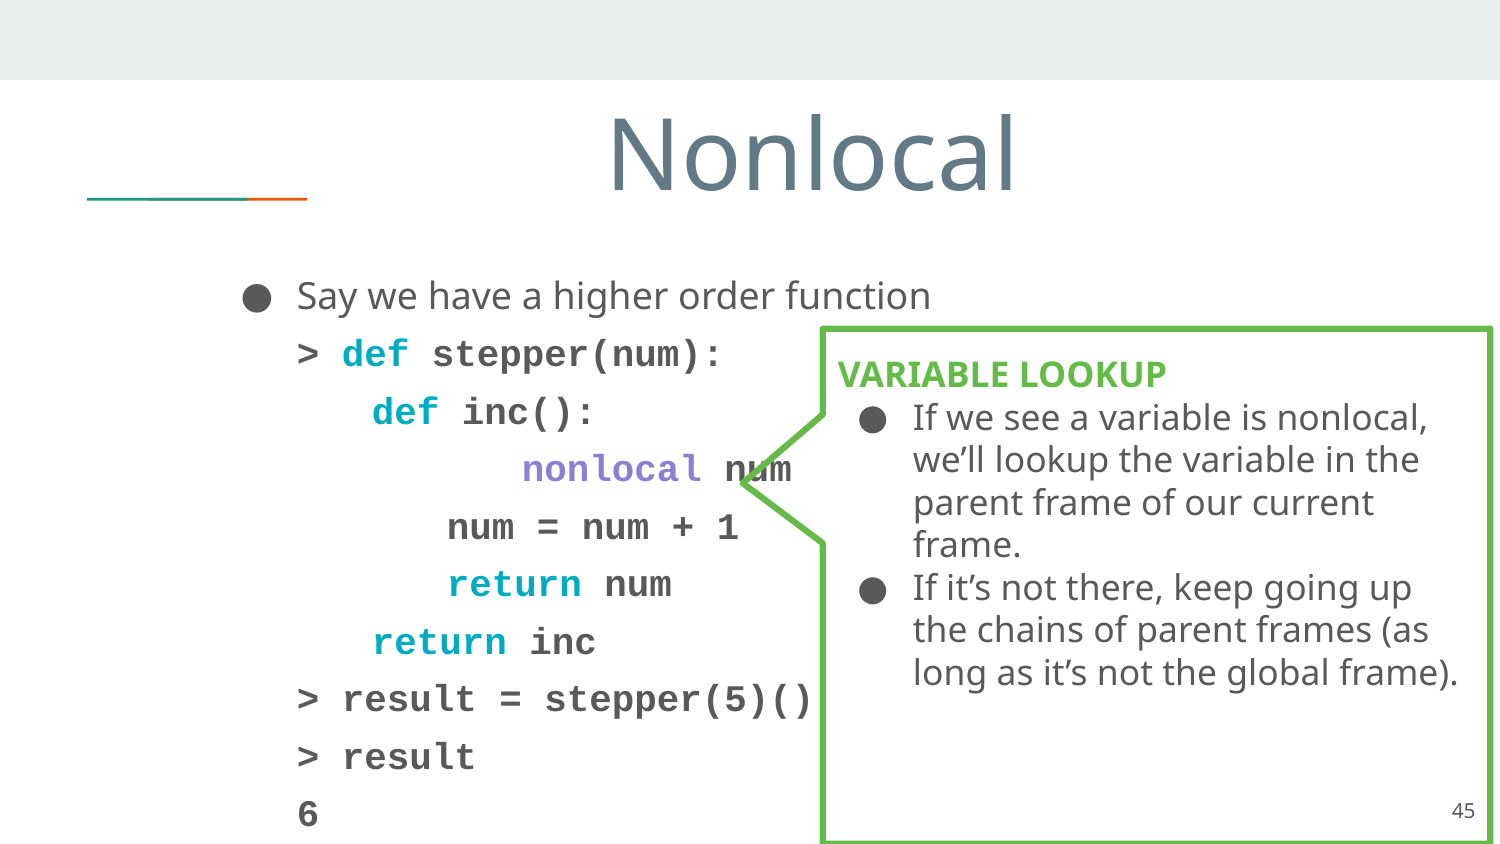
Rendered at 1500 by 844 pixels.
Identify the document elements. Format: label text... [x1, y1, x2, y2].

list Say we have a higher order function > def stepper(num): def inc(): nonlocal num num = num + 1 return num return inc > result = stepper(5)() > result 6 [206, 256, 1315, 714]
title Nonlocal [590, 75, 1456, 181]
text_box VARIABLE LOOKUP If we see a variable is nonlocal, we’ll lookup the variable in the parent frame of our current frame. If it’s not there, keep going up the chains of parent frames (as long as it’s not the global frame). [742, 328, 1491, 844]
